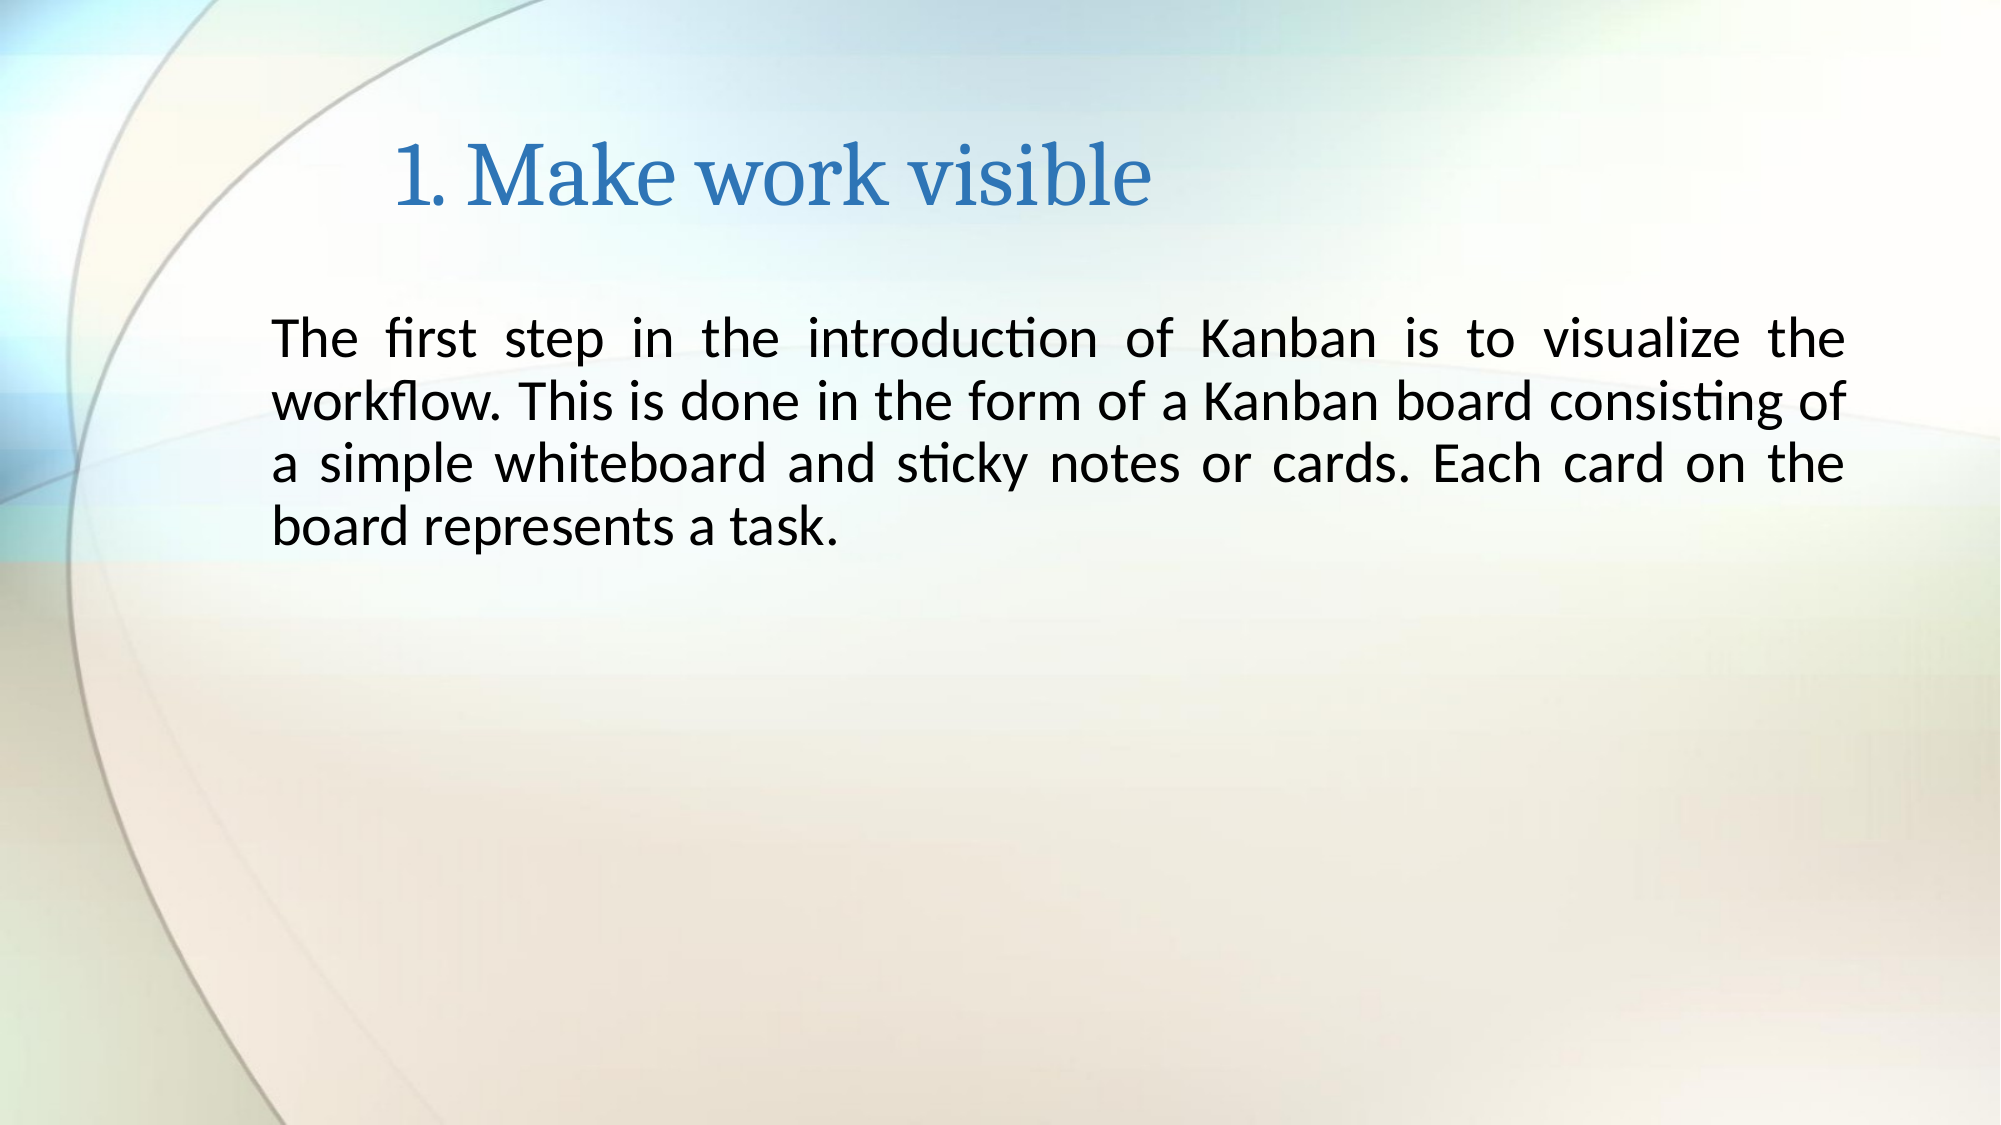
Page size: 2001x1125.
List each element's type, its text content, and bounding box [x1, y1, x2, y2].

list The first step in the introduction of Kanban is to visualize the workflow. This is done in the form of a Kanban board consisting of a simple whiteboard and sticky notes or cards. Each card on the board represents a task. [256, 299, 1863, 1010]
picture [0, 0, 2001, 1125]
title 1. Make work visible [381, 59, 1863, 278]
